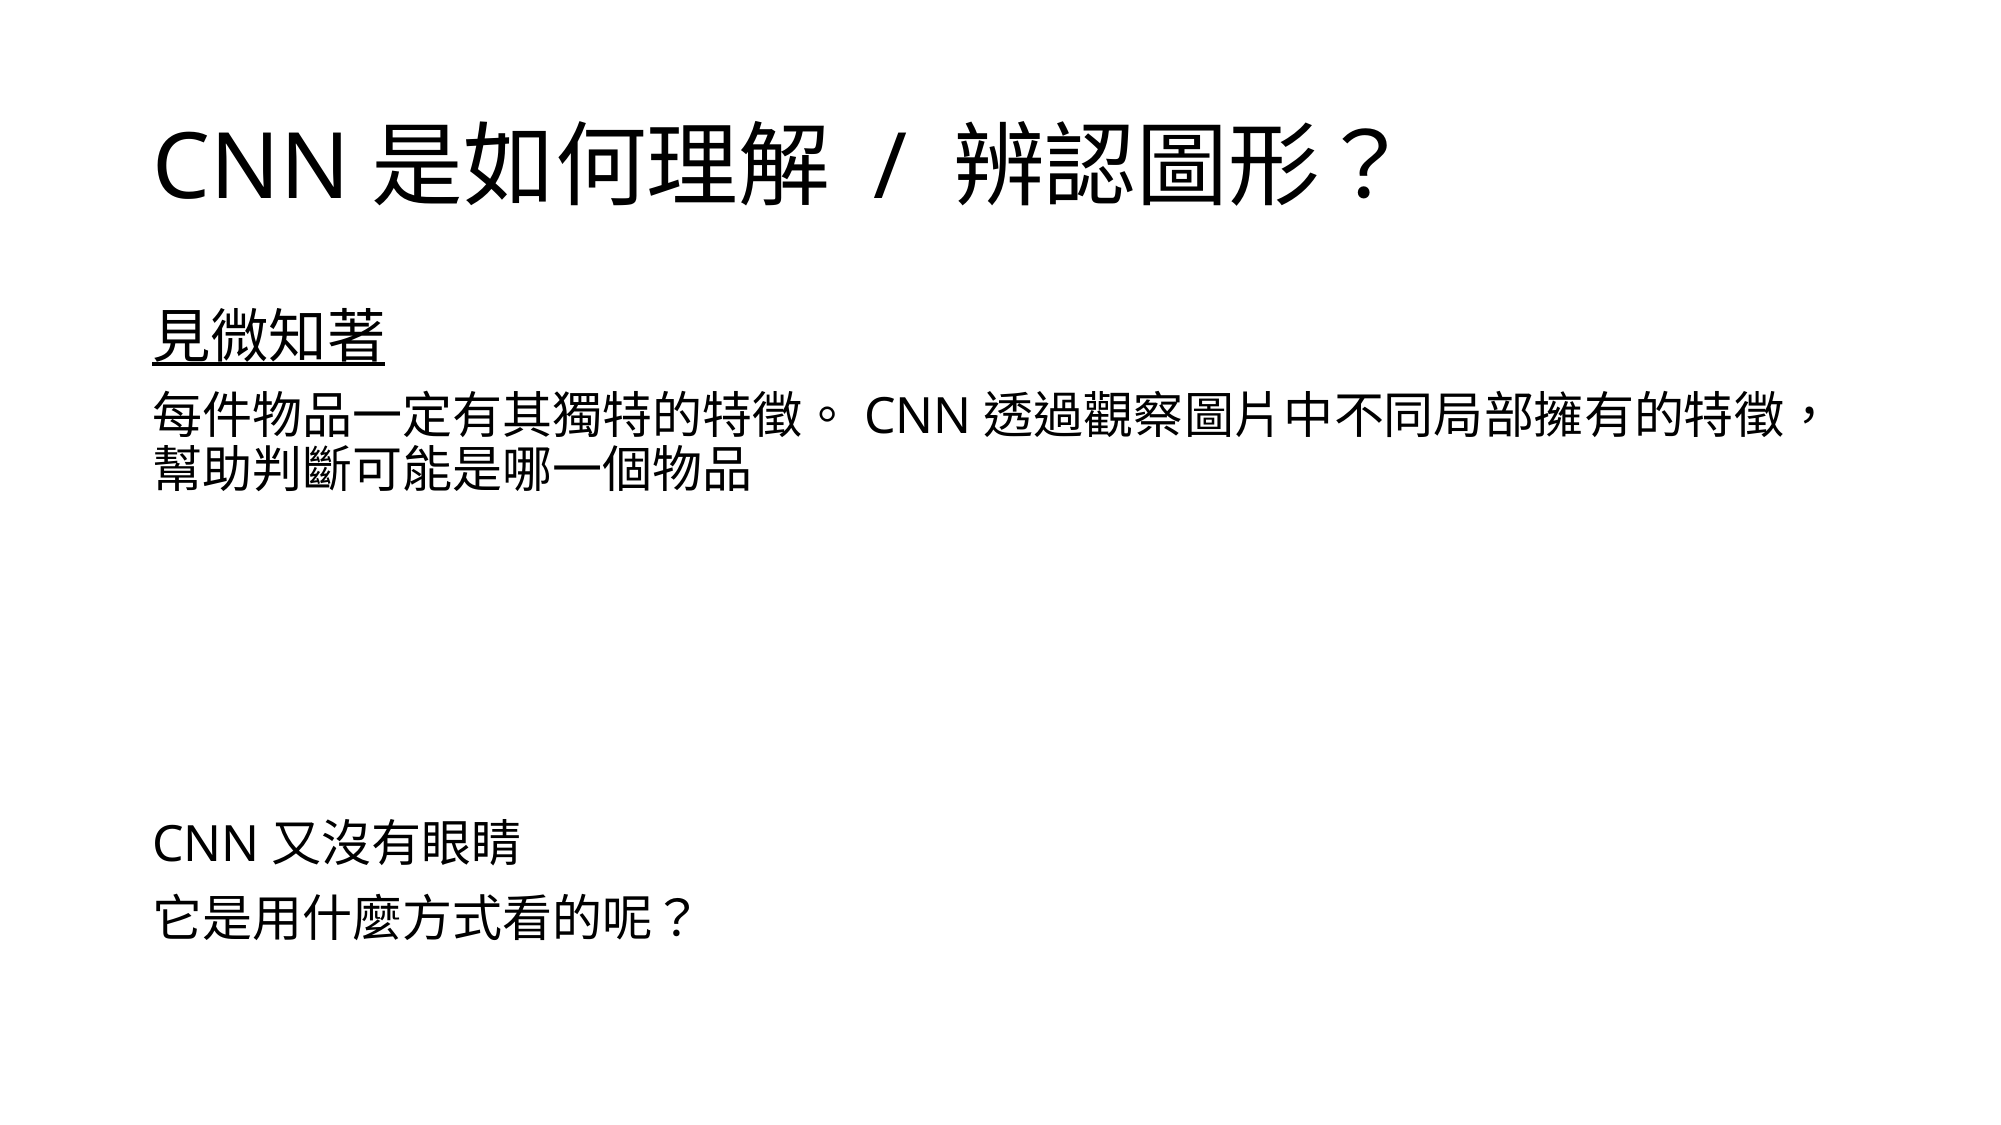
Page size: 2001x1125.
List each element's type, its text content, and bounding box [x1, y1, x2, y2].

list 見微知著 每件物品一定有其獨特的特徵。CNN透過觀察圖片中不同局部擁有的特徵，幫助判斷可能是哪一個物品 CNN又沒有眼睛 它是用什麼方式看的呢？ [137, 299, 1863, 1014]
title CNN是如何理解 / 辨認圖形？ [137, 59, 1863, 278]
